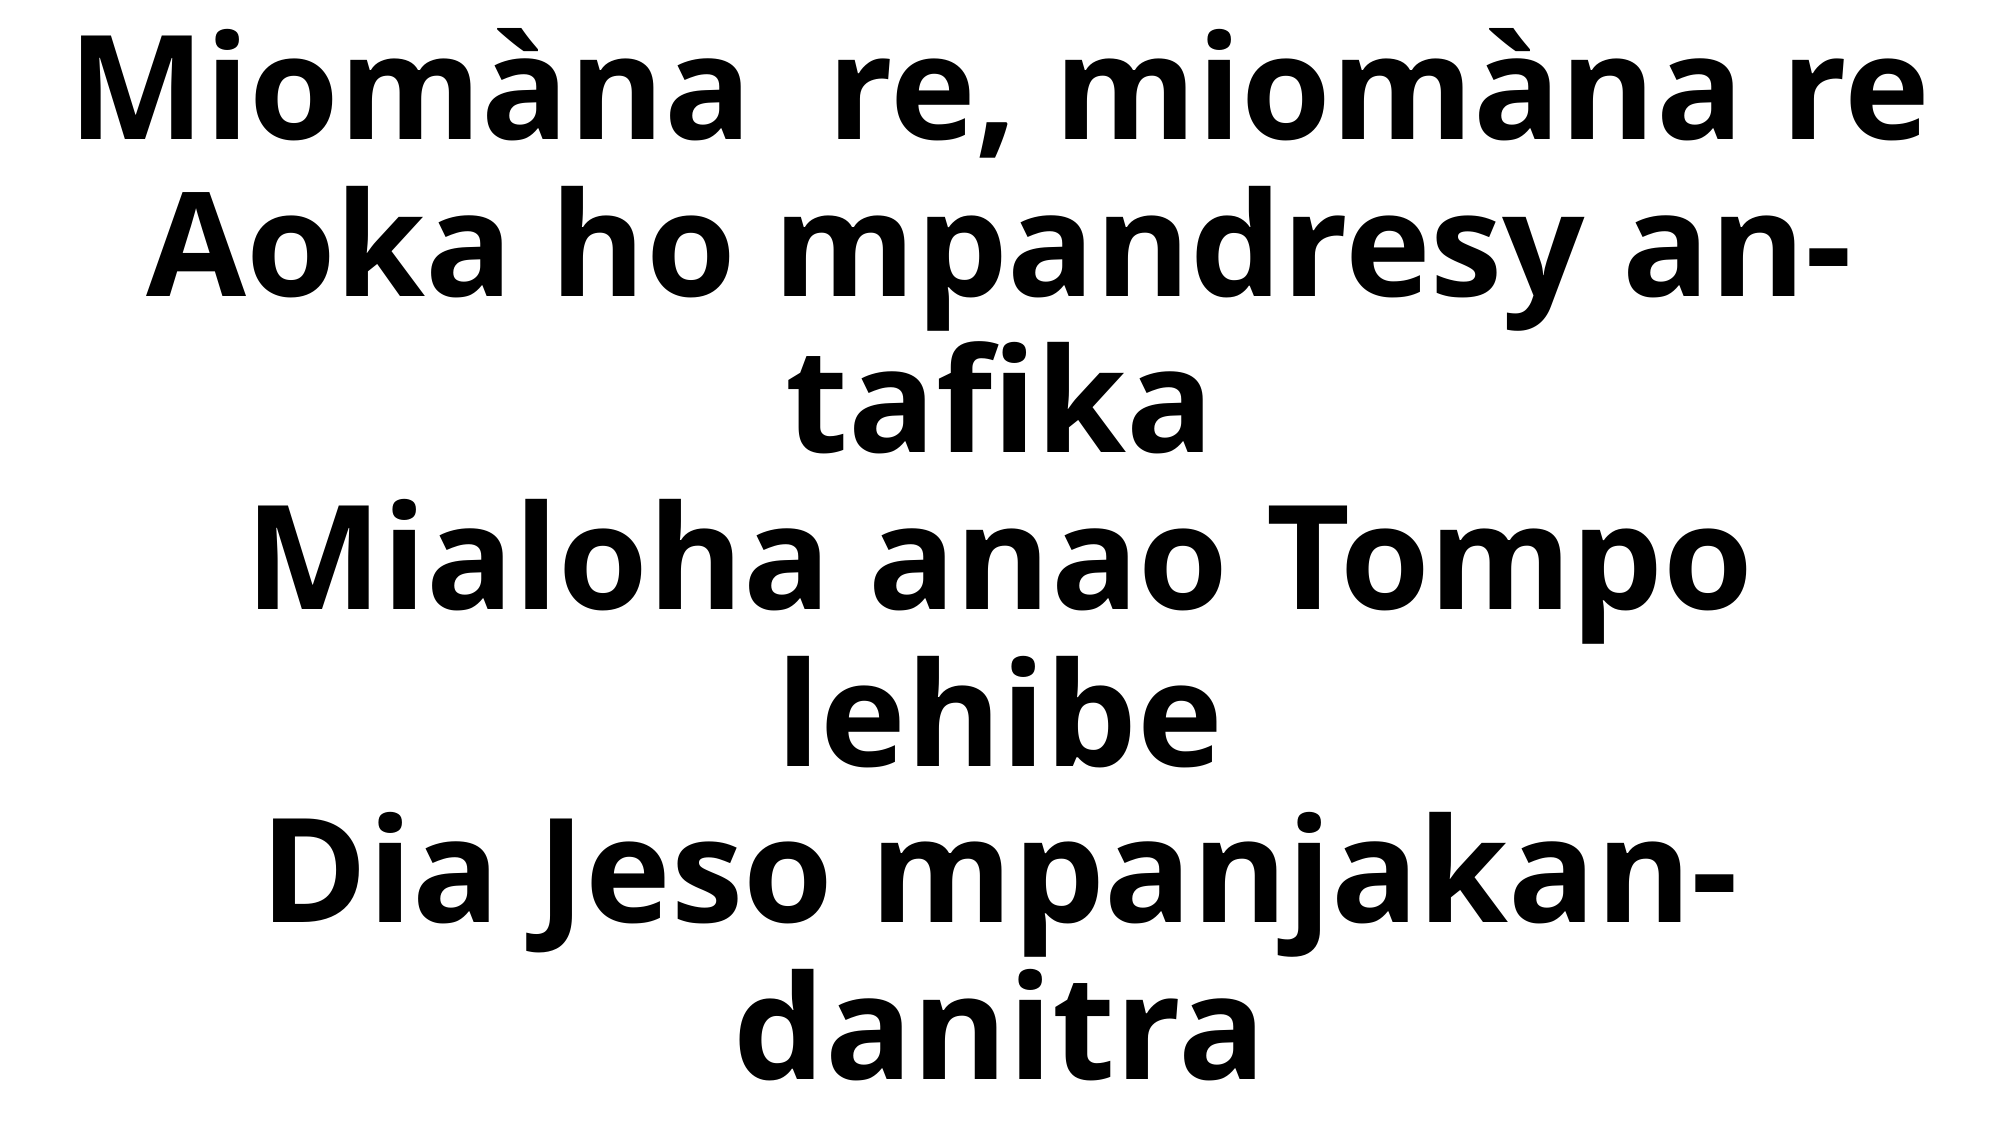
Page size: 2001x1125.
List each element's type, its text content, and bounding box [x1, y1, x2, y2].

title Miomàna re, miomàna re Aoka ho mpandresy an-tafika Mialoha anao Tompo lehibe Dia Jeso mpanjakan-danitra [0, 0, 2000, 1125]
